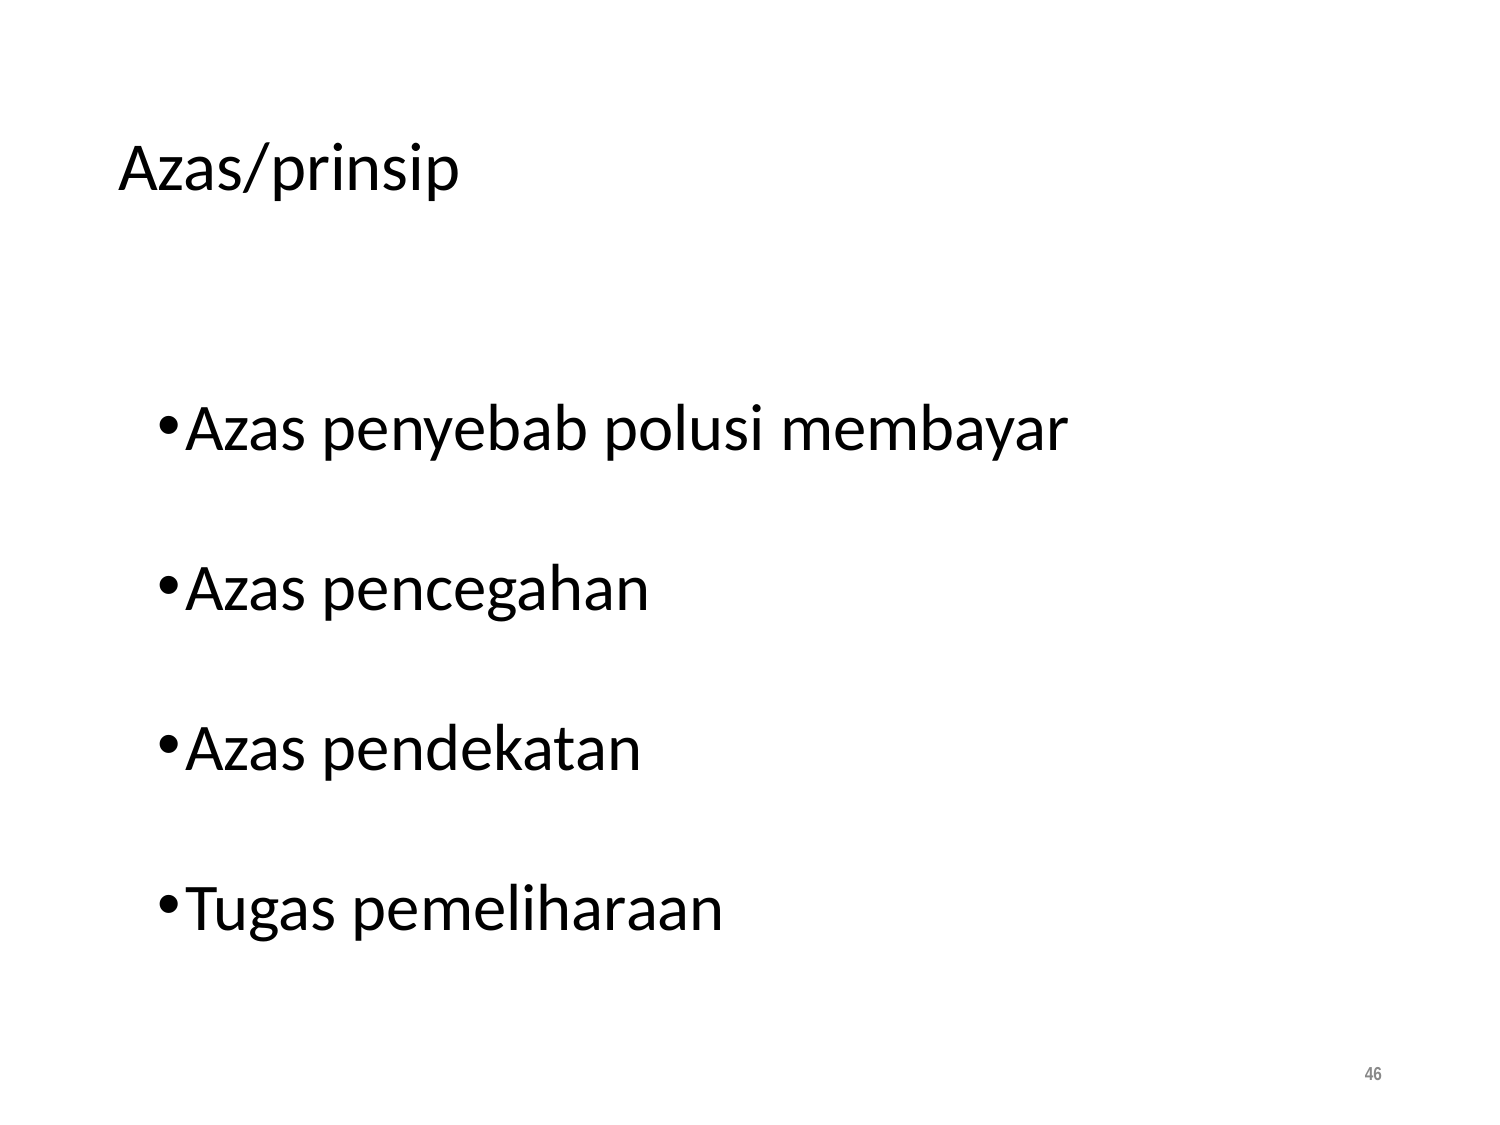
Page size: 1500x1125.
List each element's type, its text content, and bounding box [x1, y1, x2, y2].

title Azas/prinsip [103, 59, 1397, 278]
list Azas penyebab polusi membayar Azas pencegahan Azas pendekatan Tugas pemeliharaan [142, 312, 1393, 988]
slide_number ‹#› [1059, 1042, 1397, 1103]
